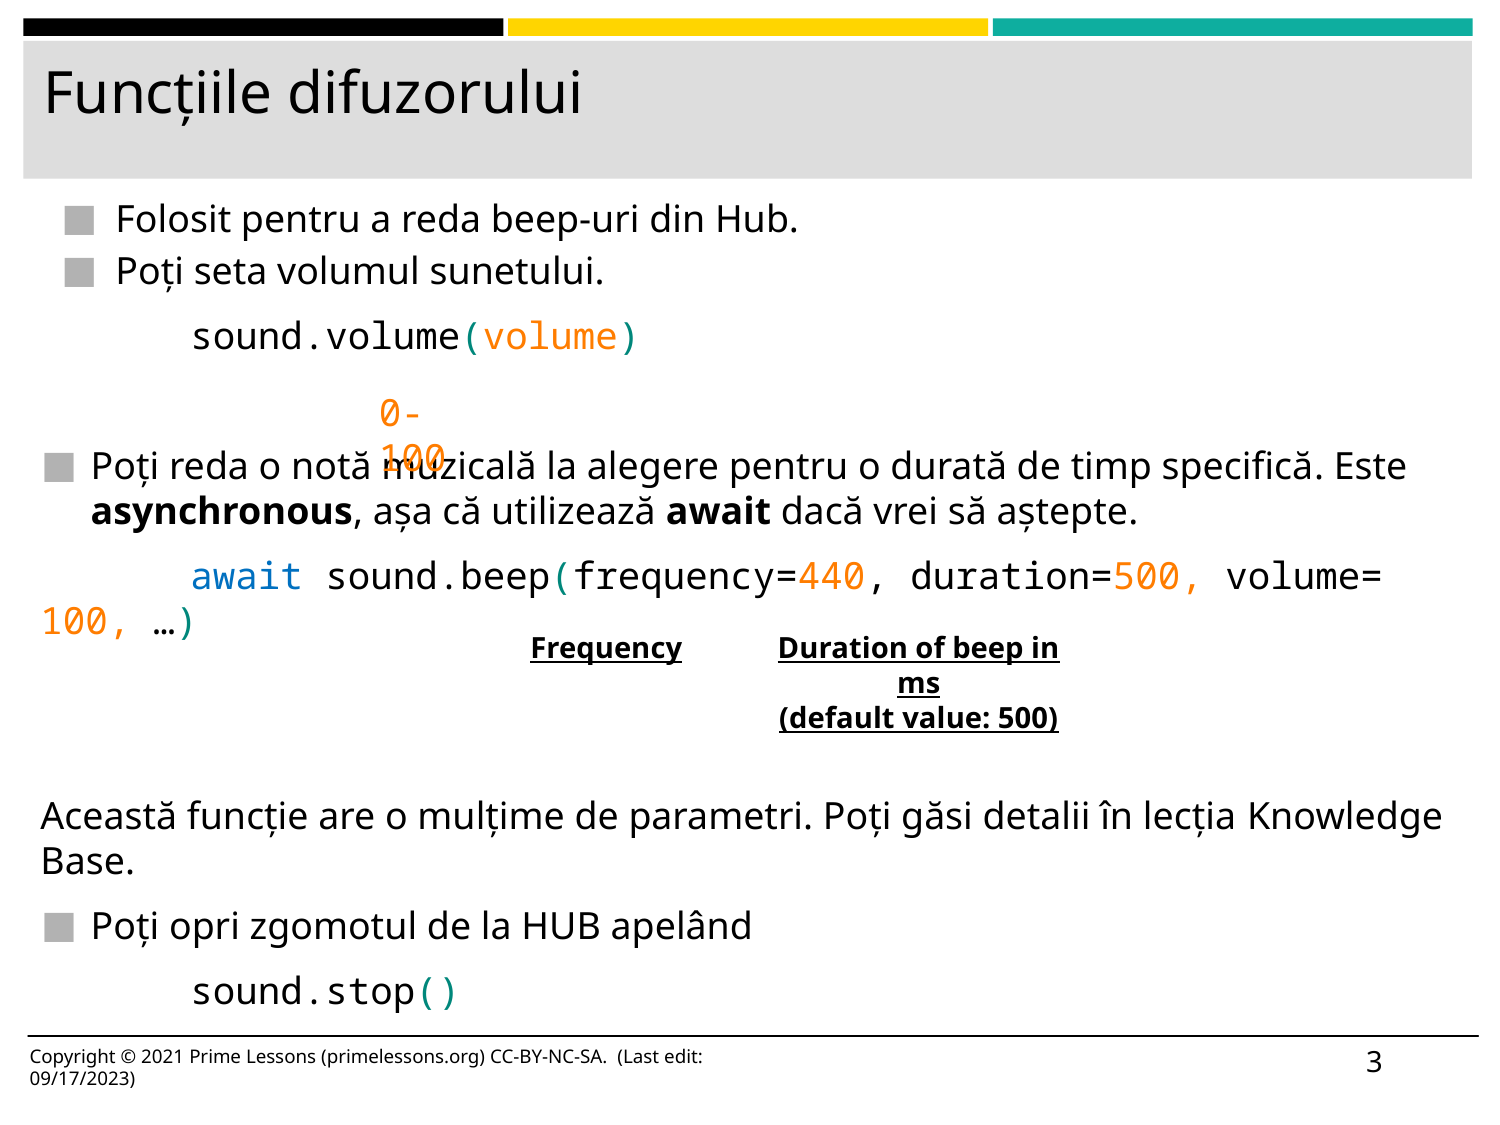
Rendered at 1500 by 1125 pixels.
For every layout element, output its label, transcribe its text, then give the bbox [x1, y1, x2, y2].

list Folosit pentru a reda beep-uri din Hub. Poți seta volumul sunetului. sound.volume(volume) Poți reda o notă muzicală la alegere pentru o durată de timp specifică. Este asynchronous, așa că utilizează await dacă vrei să aștepte. await sound.beep(frequency=440, duration=500, volume= 100, …) Această funcție are o mulțime de parametri. Poți găsi detalii în lecția Knowledge Base. Poți opri zgomotul de la HUB apelând sound.stop() [25, 187, 1478, 1021]
text_box Frequency [462, 622, 746, 672]
footer Copyright © 2021 Prime Lessons (primelessons.org) CC-BY-NC-SA. (Last edit: 09/17/2023) [14, 1036, 814, 1097]
title Funcțiile difuzorului [28, 48, 1464, 172]
slide_number 3 [1351, 1036, 1478, 1097]
text_box Duration of beep in ms (default value: 500) [746, 622, 1092, 742]
text_box 0-100 [363, 381, 501, 487]
